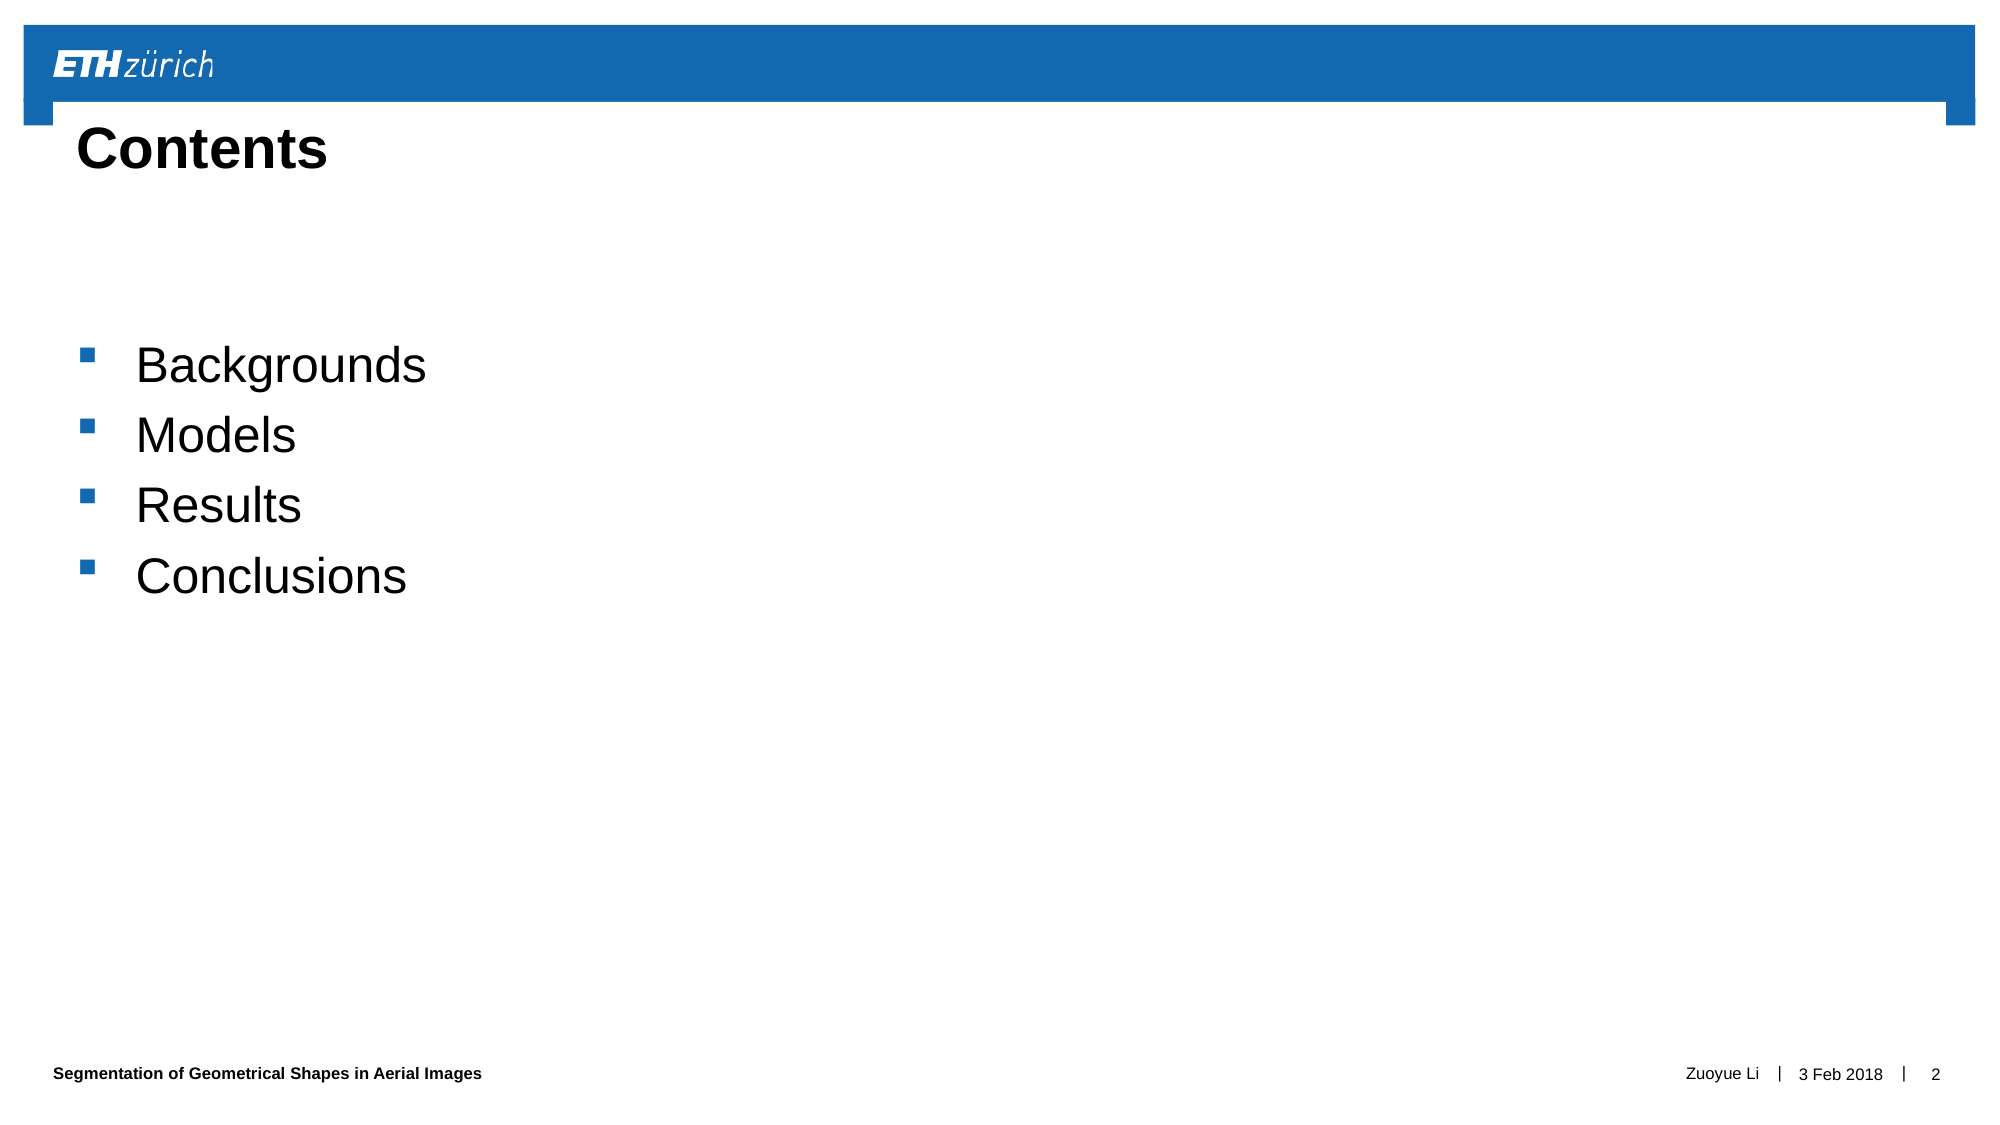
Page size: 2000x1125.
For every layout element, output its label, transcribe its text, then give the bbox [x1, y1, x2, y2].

list Backgrounds Models Results Conclusions [53, 332, 1946, 1023]
footer Zuoyue Li [999, 1034, 1760, 1111]
title Contents [53, 101, 1946, 262]
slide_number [1790, 1034, 1892, 1112]
slide_number 2 [1906, 1034, 1966, 1112]
